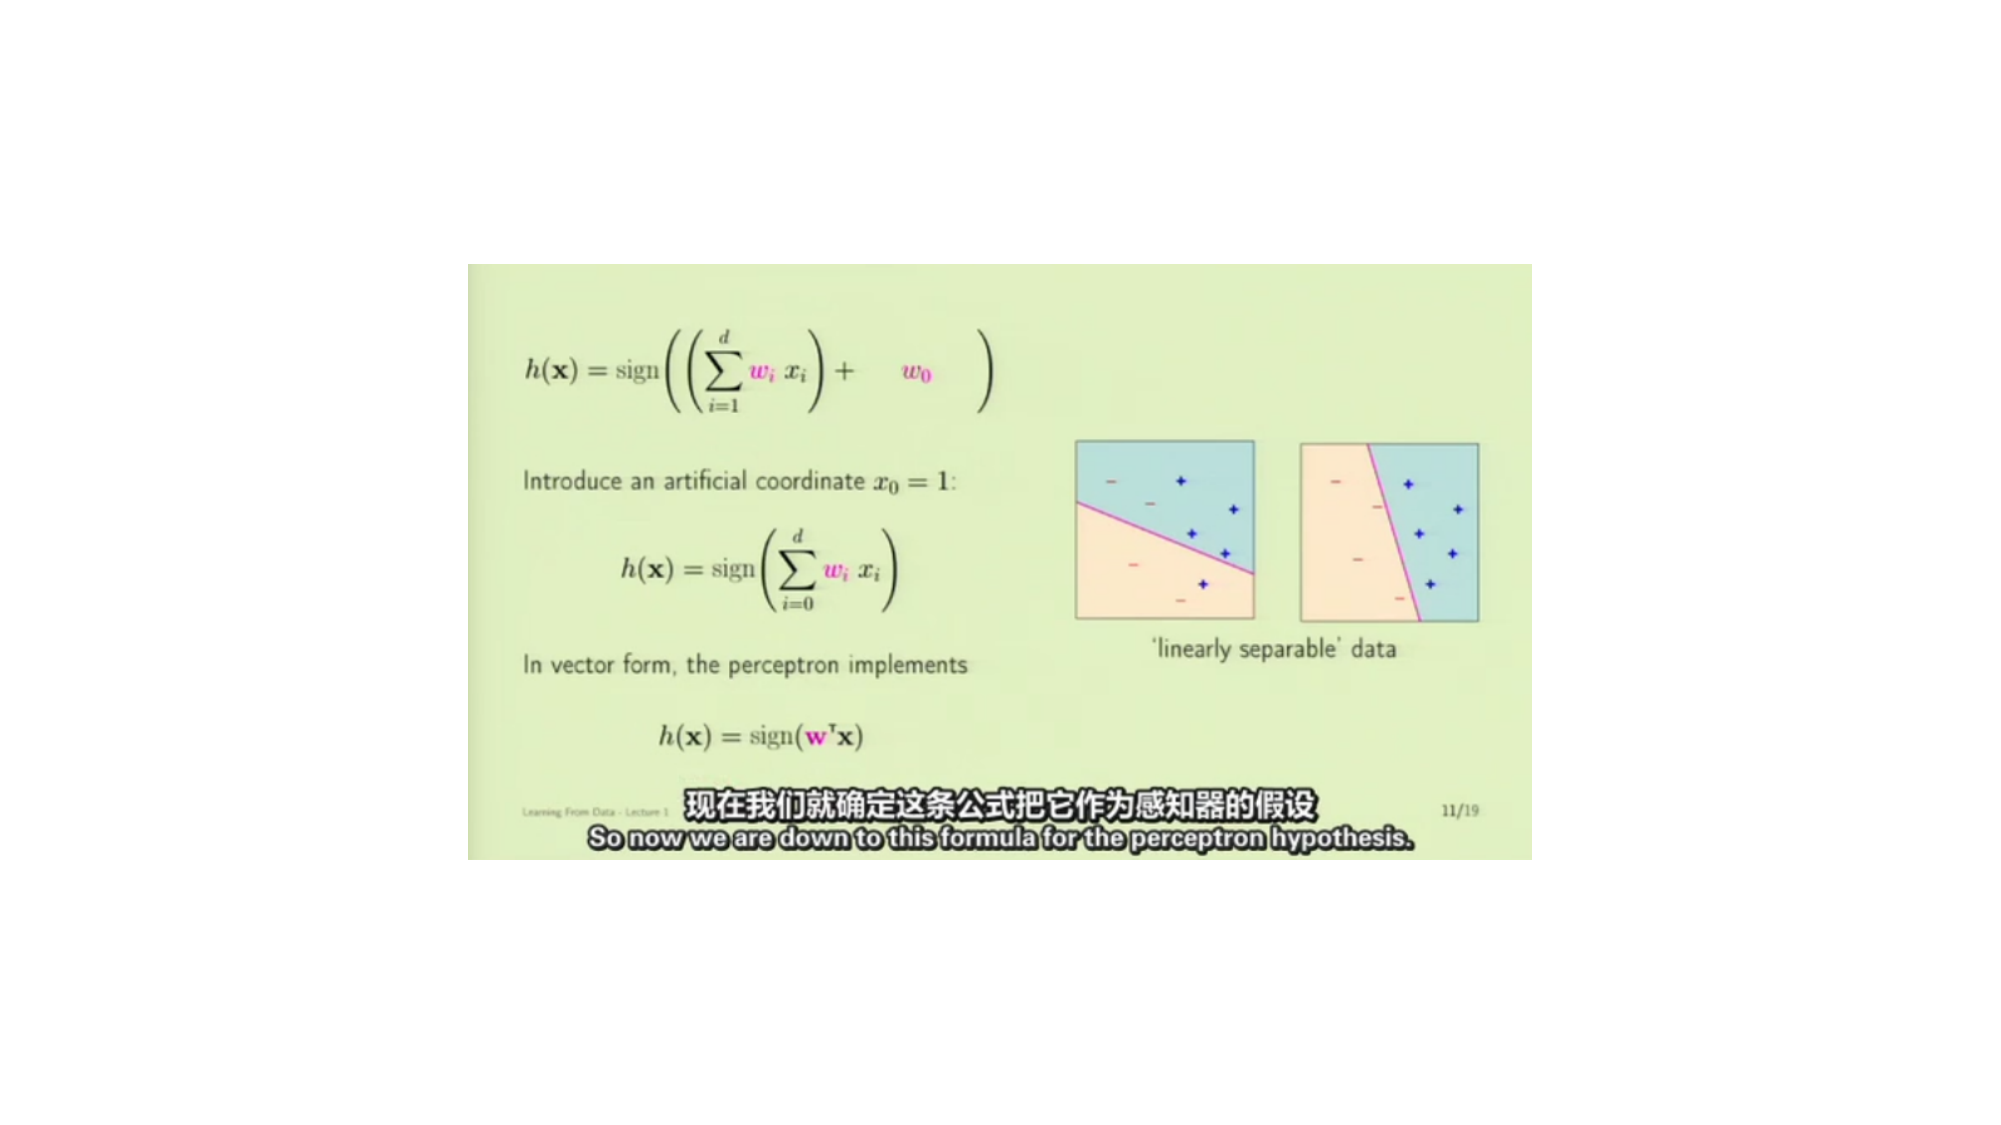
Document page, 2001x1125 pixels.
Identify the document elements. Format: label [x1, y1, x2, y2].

picture [467, 264, 1532, 860]
